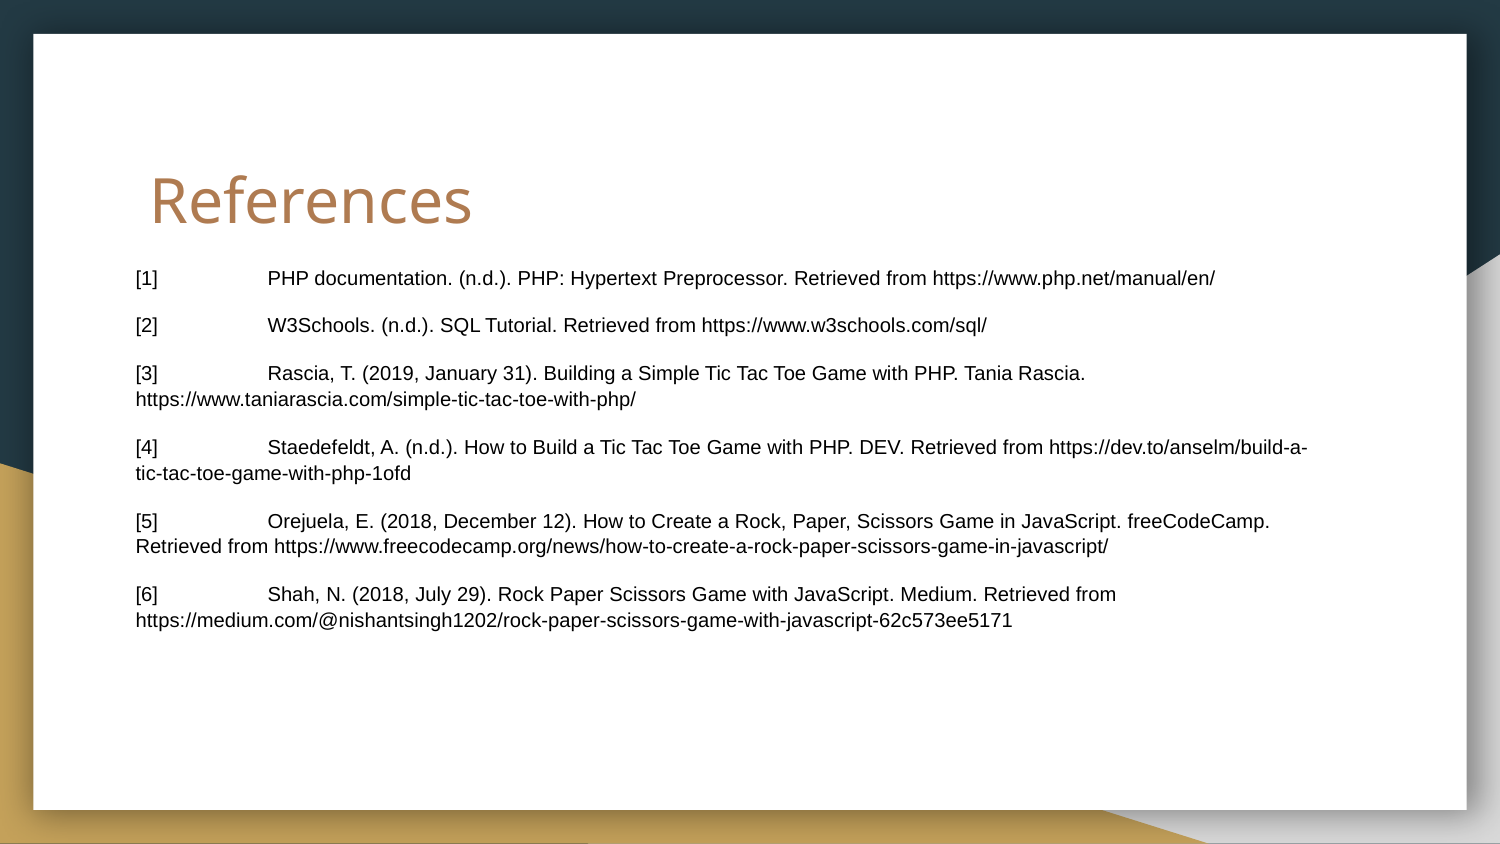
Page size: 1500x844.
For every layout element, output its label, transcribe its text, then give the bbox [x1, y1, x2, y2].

title References [134, 141, 1366, 299]
list [1] PHP documentation. (n.d.). PHP: Hypertext Preprocessor. Retrieved from https://www.php.net/manual/en/ [2] W3Schools. (n.d.). SQL Tutorial. Retrieved from https://www.w3schools.com/sql/ [3] Rascia, T. (2019, January 31). Building a Simple Tic Tac Toe Game with PHP. Tania Rascia. https://www.taniarascia.com/simple-tic-tac-toe-with-php/ [4] Staedefeldt, A. (n.d.). How to Build a Tic Tac Toe Game with PHP. DEV. Retrieved from https://dev.to/anselm/build-a-tic-tac-toe-game-with-php-1ofd [5] Orejuela, E. (2018, December 12). How to Create a Rock, Paper, Scissors Game in JavaScript. freeCodeCamp. Retrieved from https://www.freecodecamp.org/news/how-to-create-a-rock-paper-scissors-game-in-javascript/ [6] Shah, N. (2018, July 29). Rock Paper Scissors Game with JavaScript. Medium. Retrieved from https://medium.com/@nishantsingh1202/rock-paper-scissors-game-with-javascript-62c573ee5171 [120, 248, 1352, 650]
